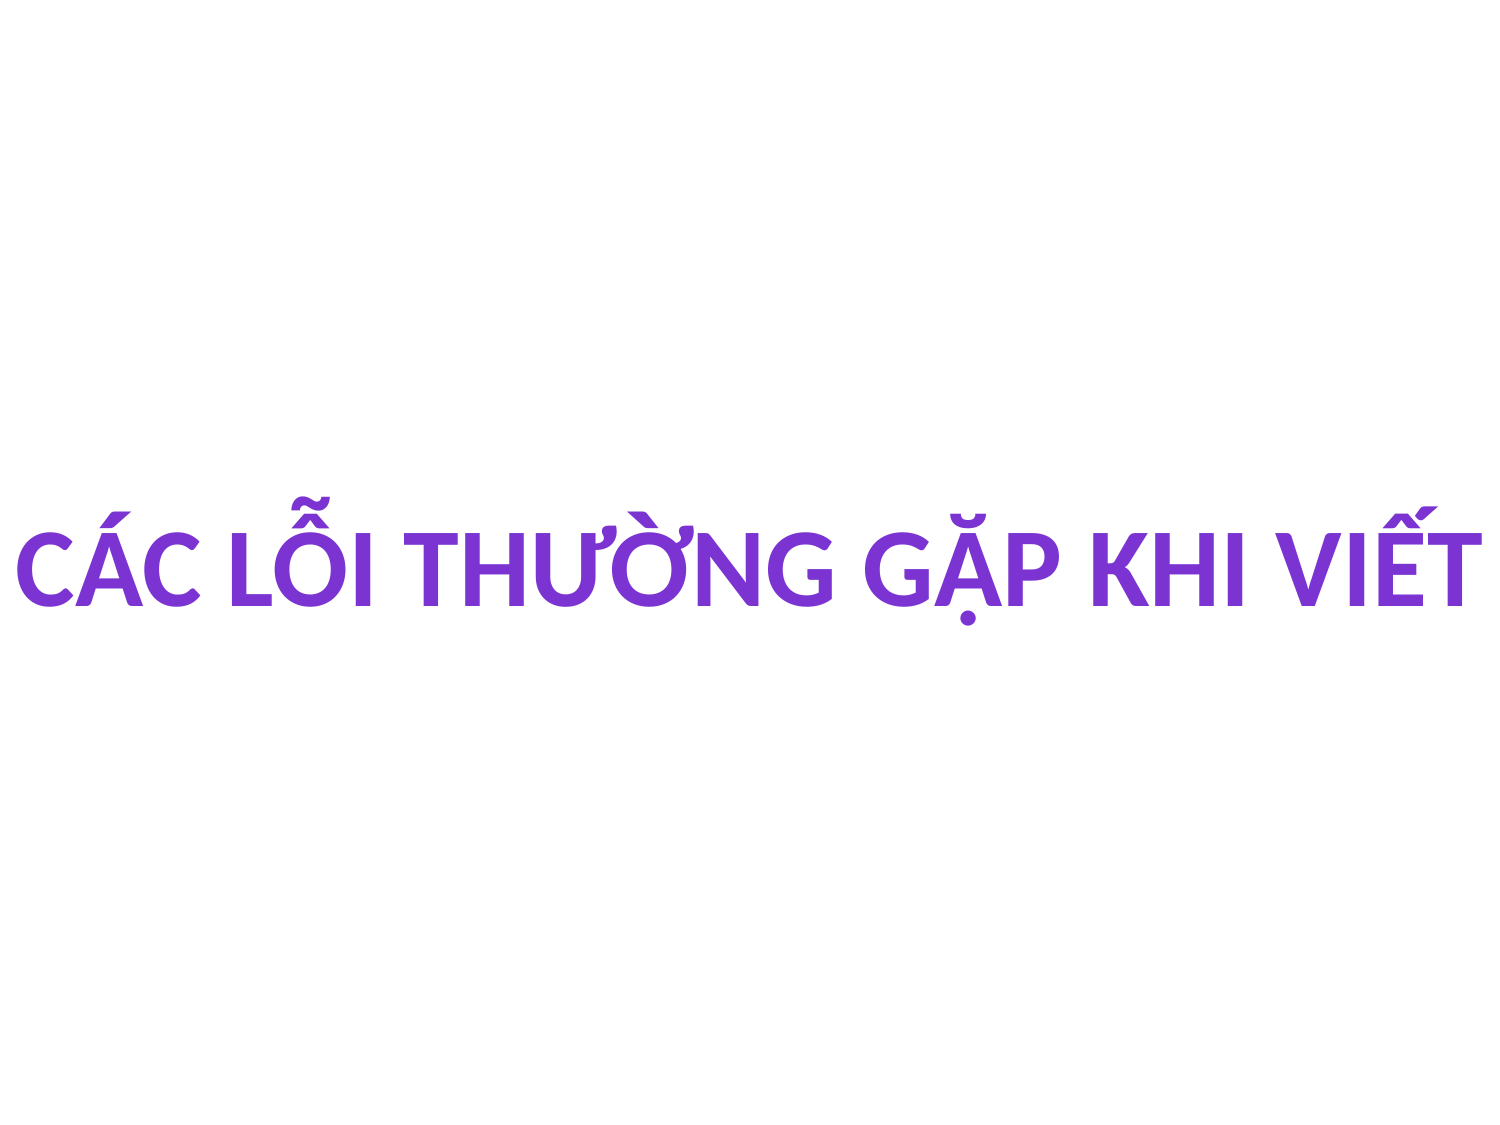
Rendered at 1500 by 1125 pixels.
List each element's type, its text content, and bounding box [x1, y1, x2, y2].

text_box CÁC LỖI THƯỜNG GẶP KHI VIẾT [0, 486, 1500, 637]
